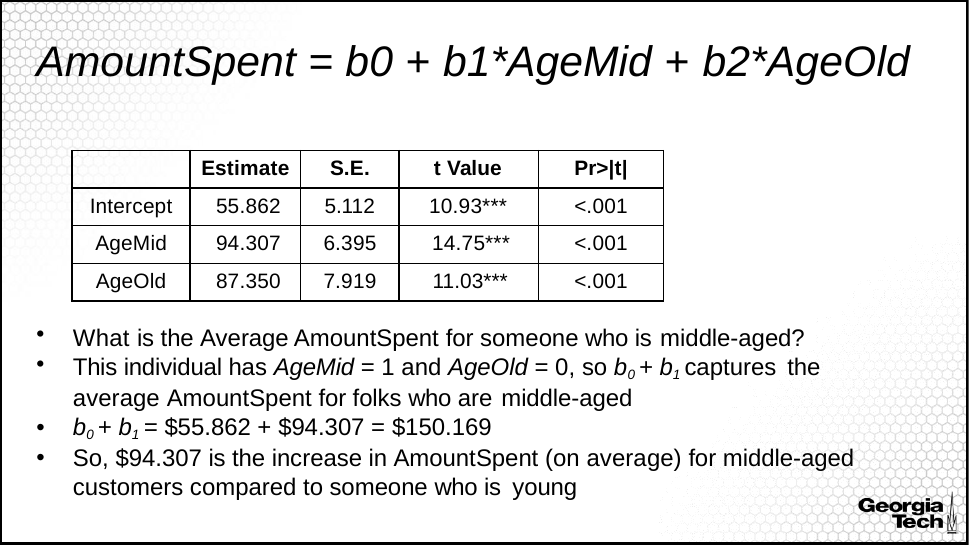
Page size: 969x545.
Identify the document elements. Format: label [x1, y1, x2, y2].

text_box [0, 0, 968, 544]
text_box [658, 236, 968, 545]
